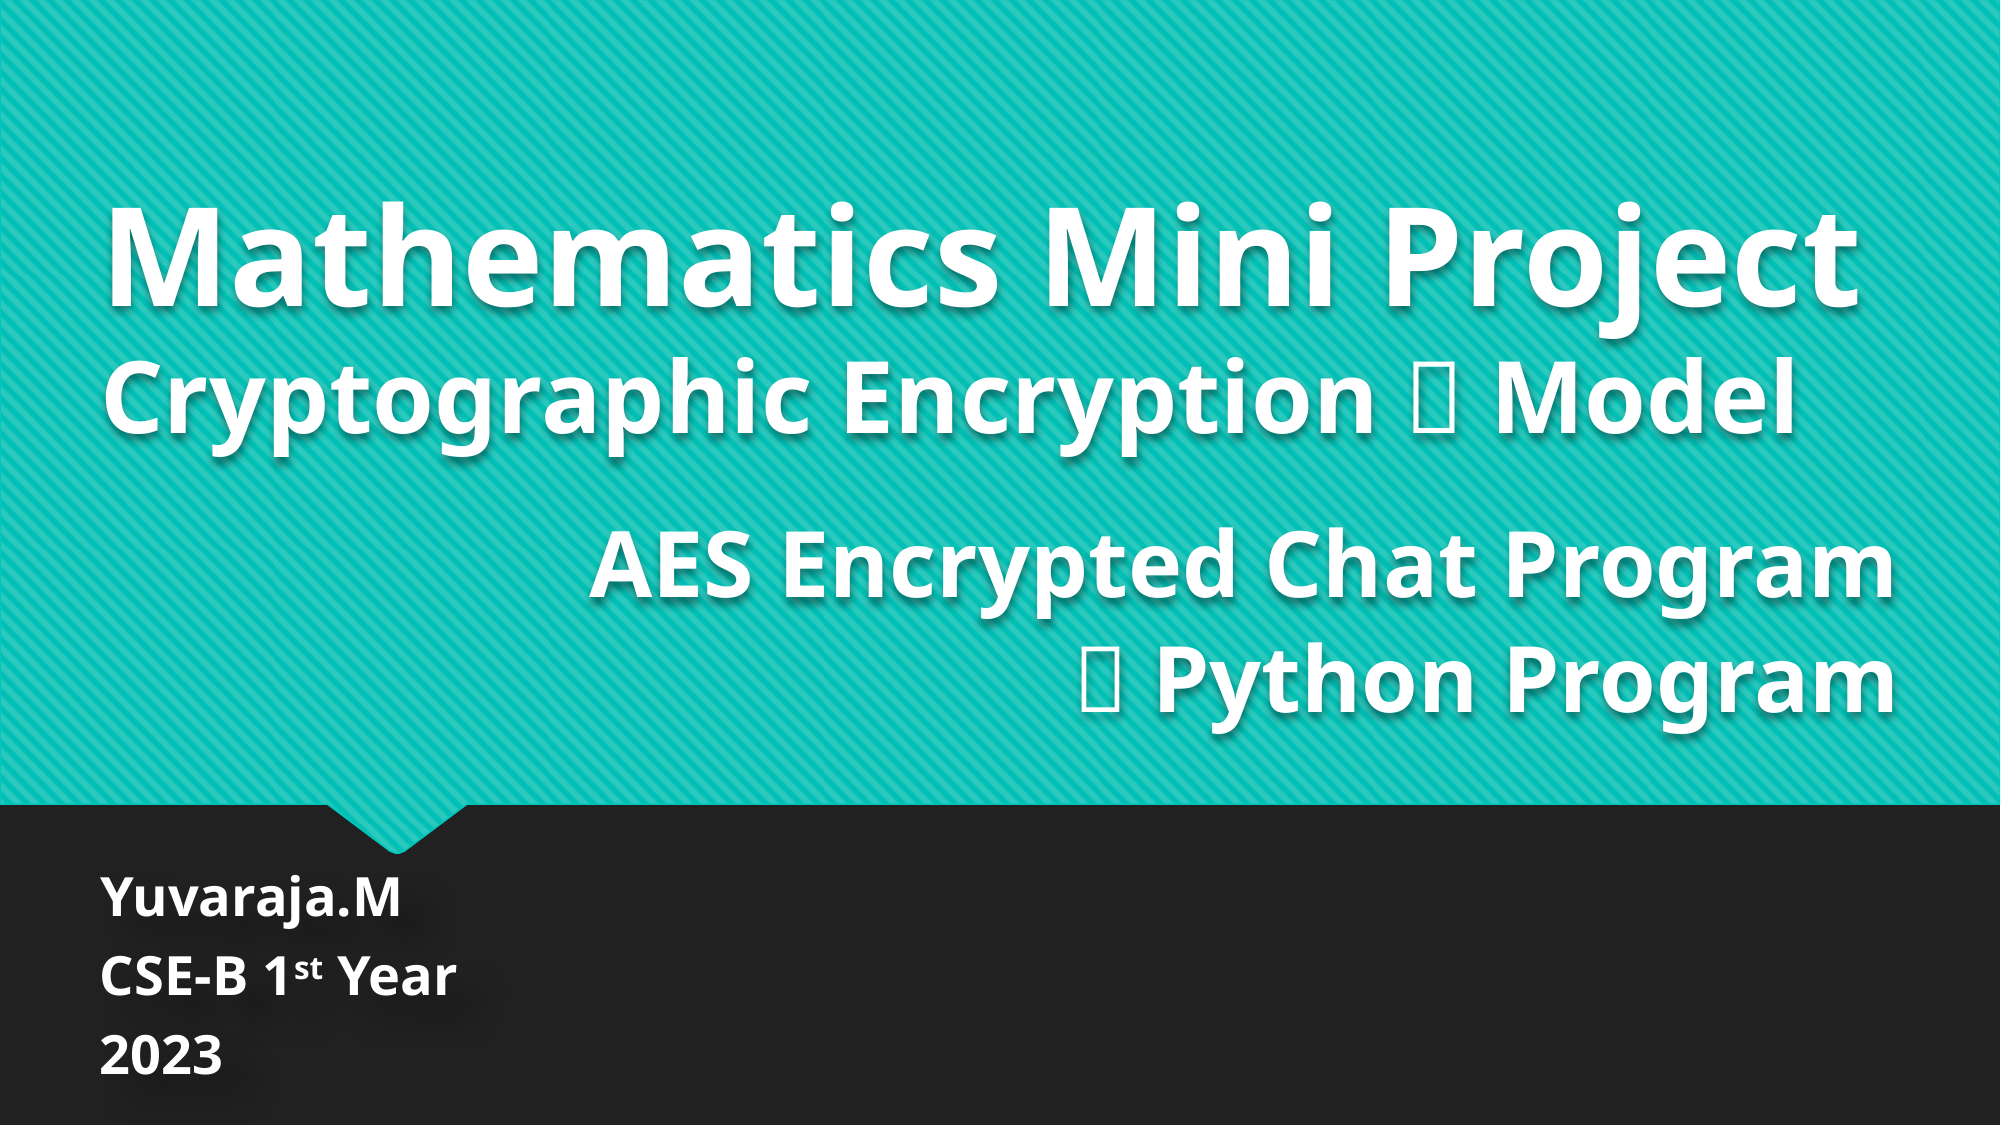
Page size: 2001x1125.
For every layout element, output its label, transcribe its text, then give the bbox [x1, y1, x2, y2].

subtitle Yuvaraja.M [85, 855, 620, 945]
text_box CSE-B 1st Year [85, 933, 523, 1012]
text_box 2023 [85, 1012, 523, 1102]
text_box AES Encrypted Chat Program 🐍 Python Program [110, 498, 1915, 739]
title Mathematics Mini Project Cryptographic Encryption 🔐 Model [85, 146, 1915, 461]
